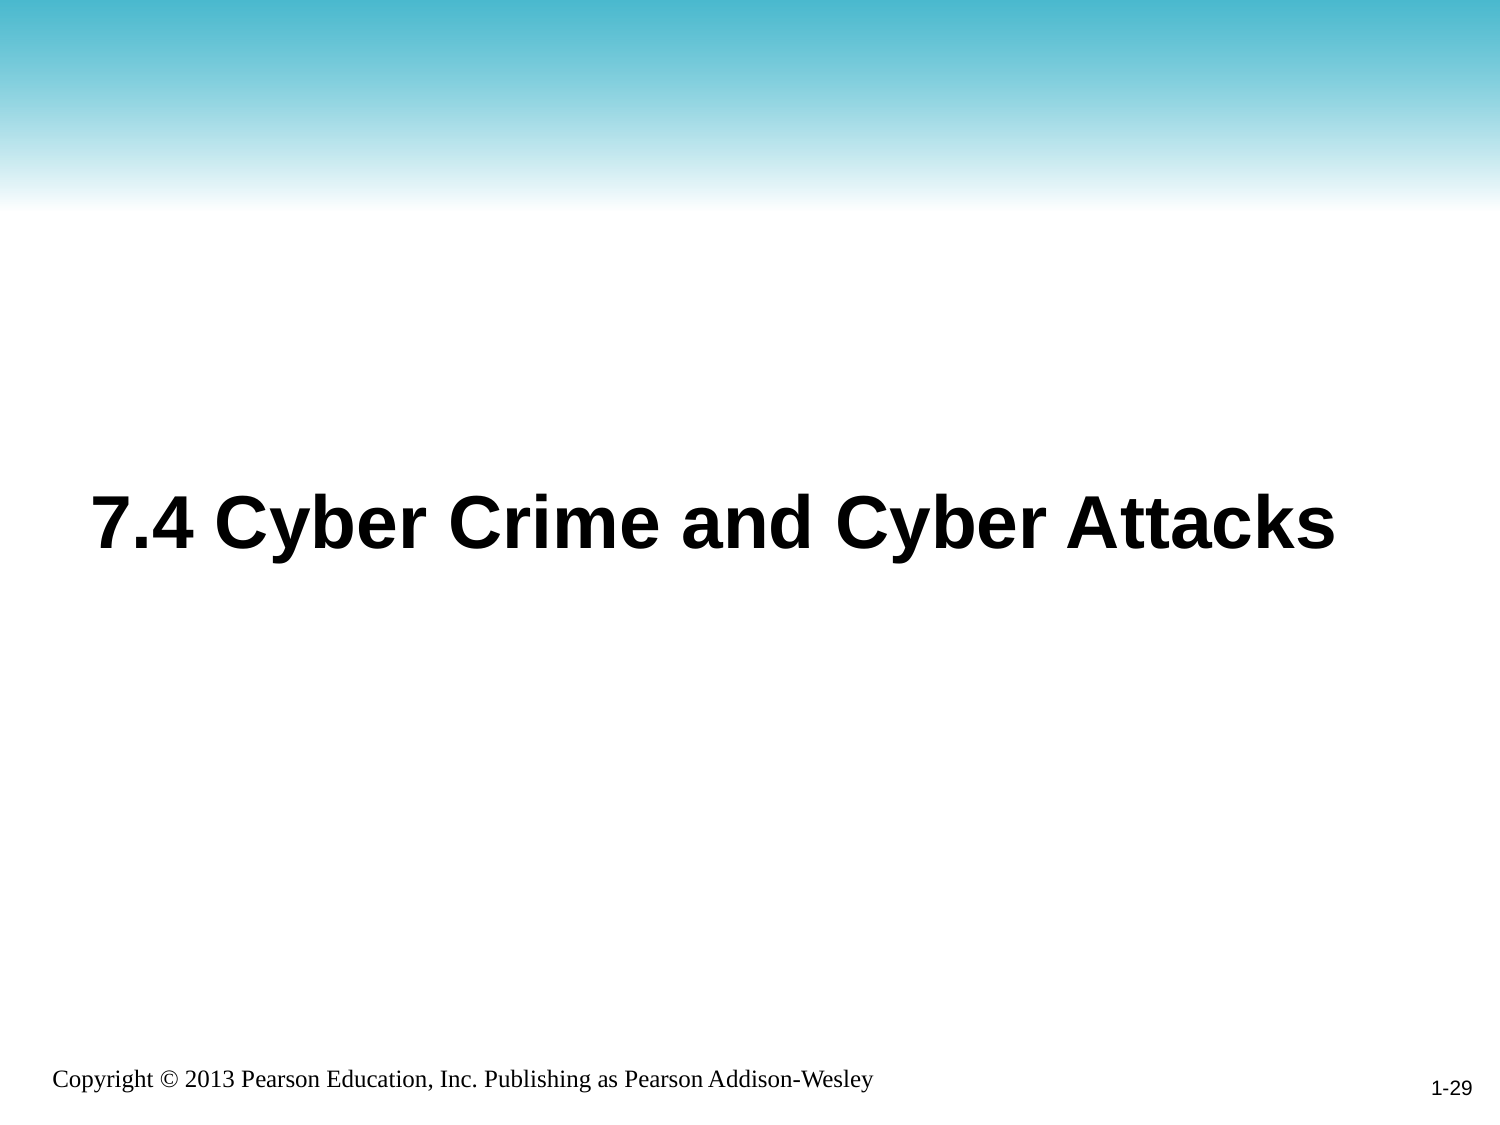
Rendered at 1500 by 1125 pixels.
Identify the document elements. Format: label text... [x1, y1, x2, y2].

slide_number 1-29 [1174, 1049, 1488, 1125]
title 7.4 Cyber Crime and Cyber Attacks [74, 12, 1438, 1026]
